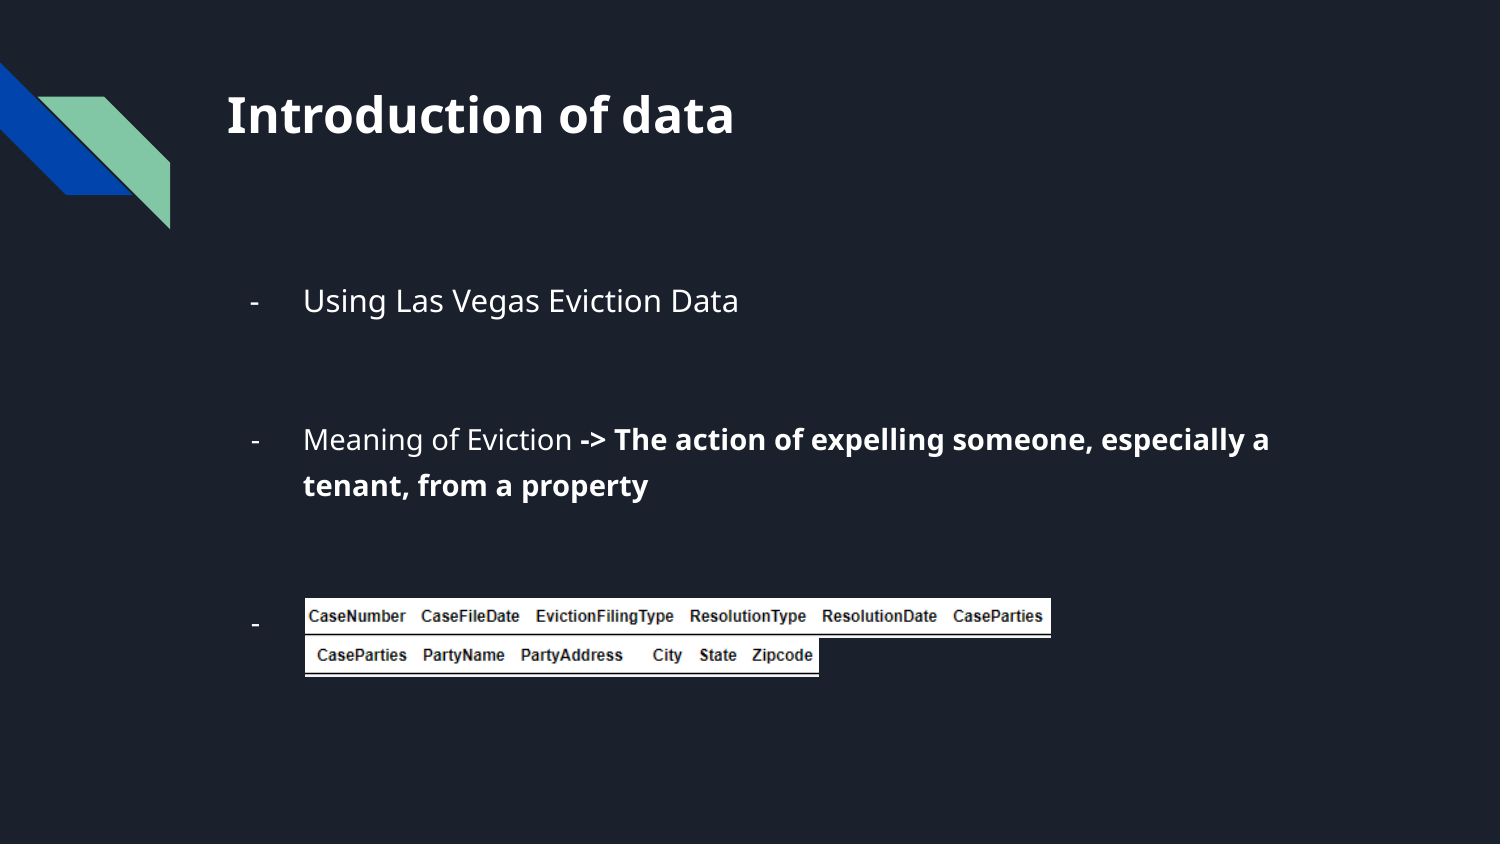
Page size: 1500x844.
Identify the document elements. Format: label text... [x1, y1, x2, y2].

title Introduction of data [212, 64, 1368, 215]
list Using Las Vegas Eviction Data Meaning of Eviction -> The action of expelling someone, especially a tenant, from a property Features in data [212, 257, 1368, 735]
picture [305, 597, 1052, 677]
